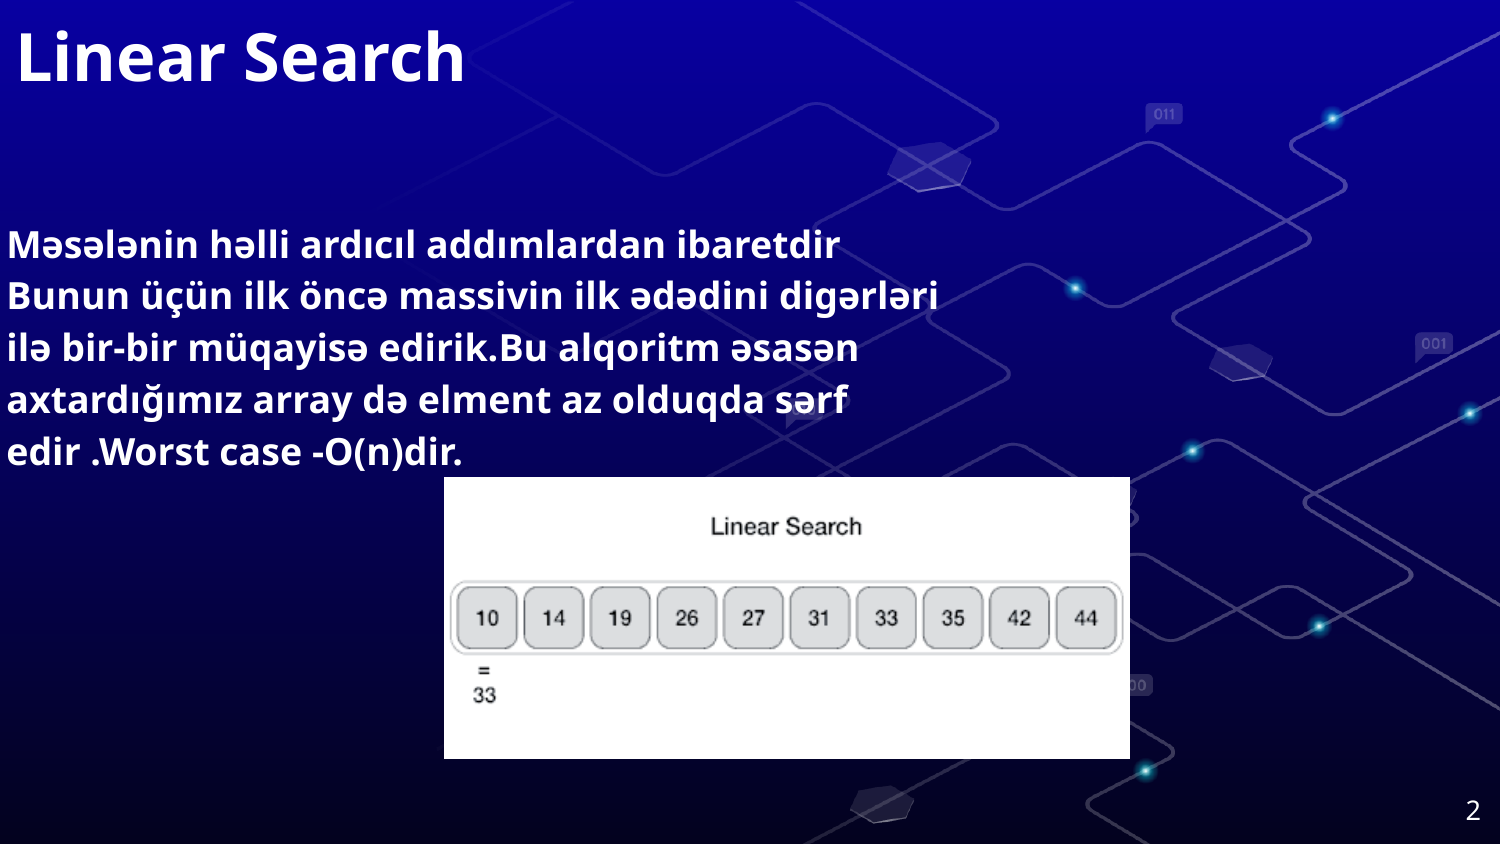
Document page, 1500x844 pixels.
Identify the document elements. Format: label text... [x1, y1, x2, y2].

picture [0, 0, 1500, 844]
subtitle Məsələnin həlli ardıcıl addımlardan ibaretdir Bunun üçün ilk öncə massivin ilk ədədini digərləri ilə bir-bir müqayisə edirik.Bu alqoritm əsasən axtardığımız array də elment az olduqda sərf edir .Worst case -O(n)dir. [6, 213, 959, 417]
slide_number ‹#› [1391, 779, 1482, 844]
text_box Linear Search [0, 0, 860, 110]
